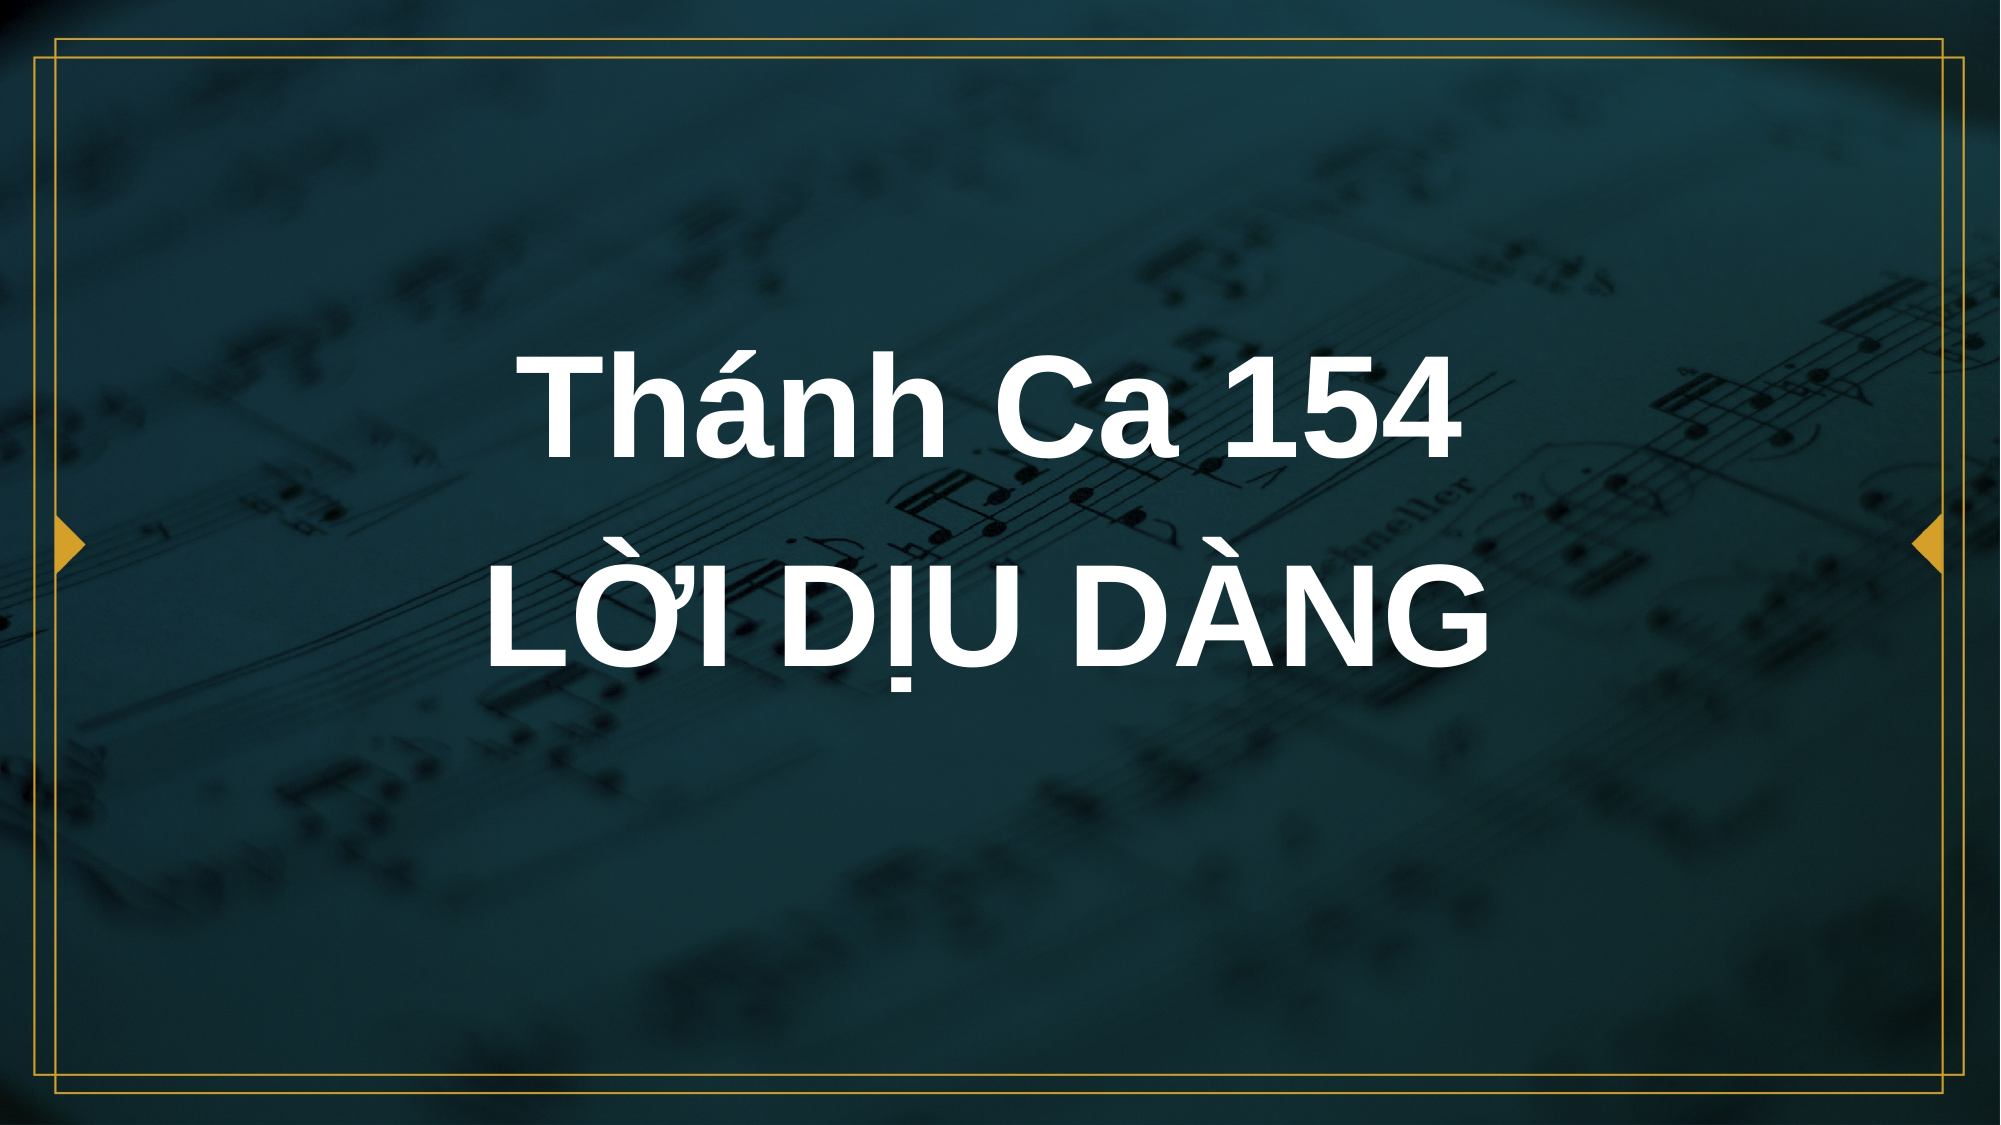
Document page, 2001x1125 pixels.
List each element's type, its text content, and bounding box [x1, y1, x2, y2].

picture [0, 0, 2000, 1125]
title Thánh Ca 154 LỜI DỊU DÀNG [103, 151, 1875, 821]
